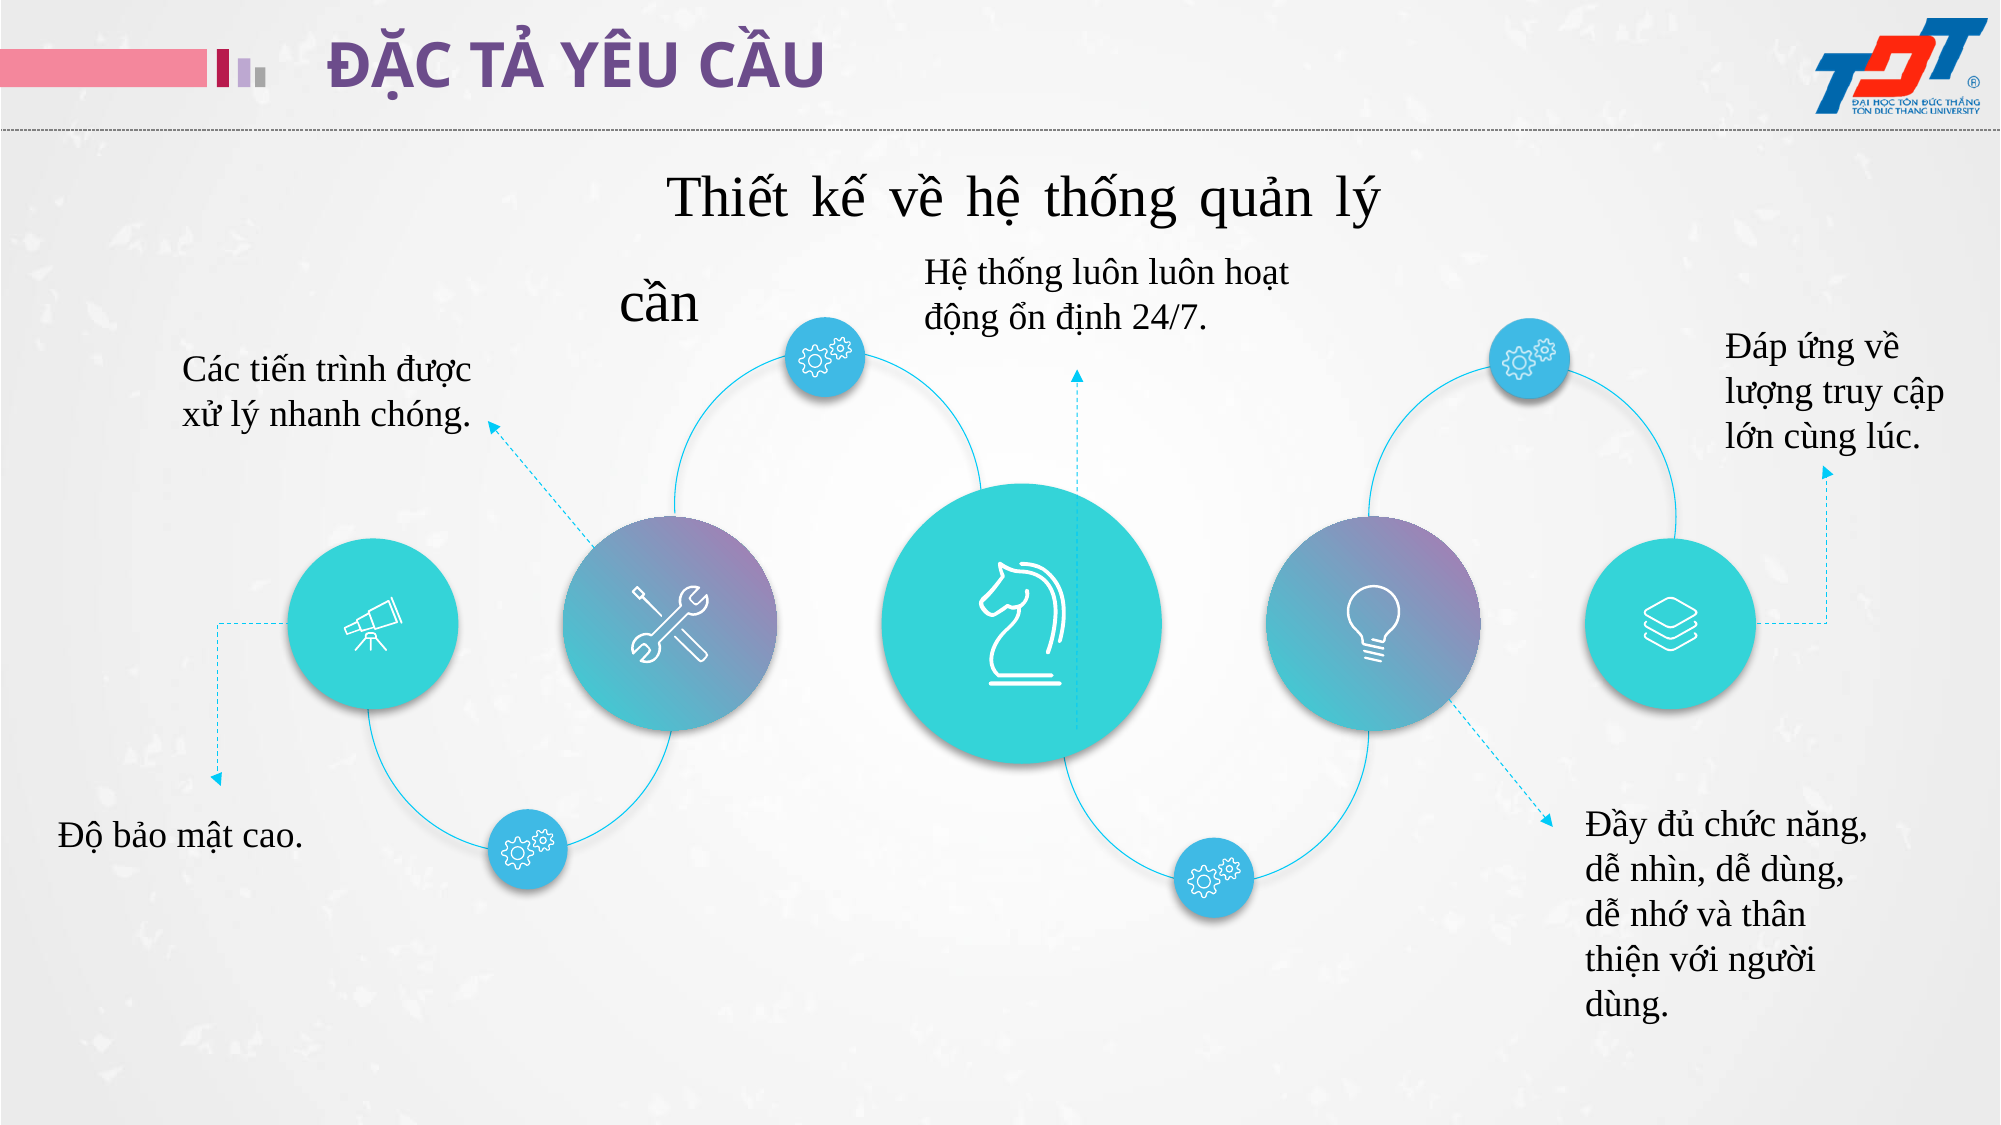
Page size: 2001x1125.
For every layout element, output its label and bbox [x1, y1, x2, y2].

text_box [1436, 711, 1565, 815]
text_box [629, 584, 710, 664]
text_box [977, 561, 1066, 686]
text_box [1710, 511, 1869, 579]
text_box [487, 809, 568, 890]
picture [1, 0, 2000, 129]
text_box [172, 671, 336, 739]
text_box [1173, 837, 1255, 918]
text_box [784, 317, 866, 398]
text_box [343, 596, 403, 651]
text_box [1346, 584, 1401, 663]
picture [1, 131, 2000, 1125]
text_box [1643, 596, 1698, 652]
text_box [477, 431, 605, 538]
text_box [0, 49, 266, 88]
